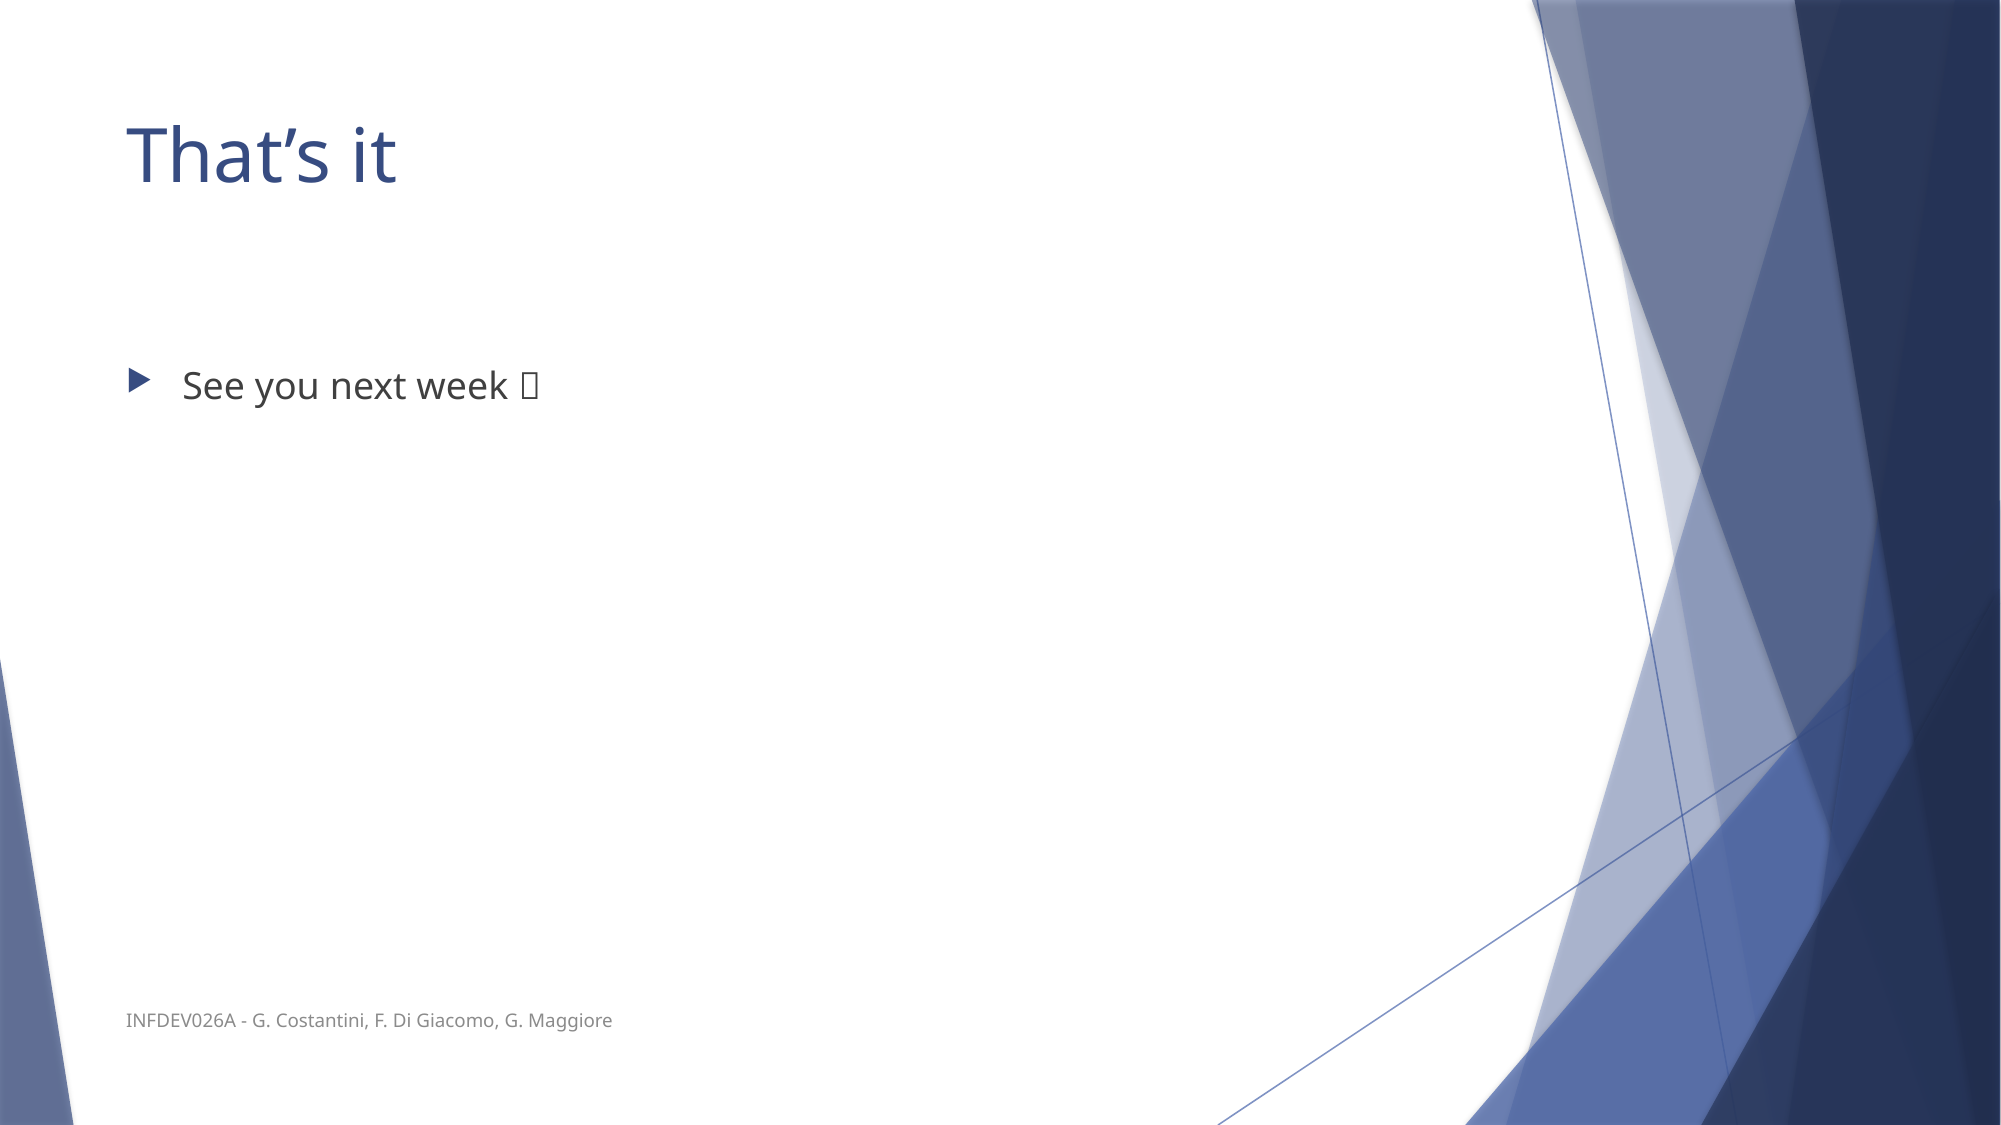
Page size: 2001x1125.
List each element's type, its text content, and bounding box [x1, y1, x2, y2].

list See you next week  [111, 354, 1522, 992]
footer INFDEV026A - G. Costantini, F. Di Giacomo, G. Maggiore [111, 991, 1145, 1051]
title That’s it [111, 99, 1522, 317]
